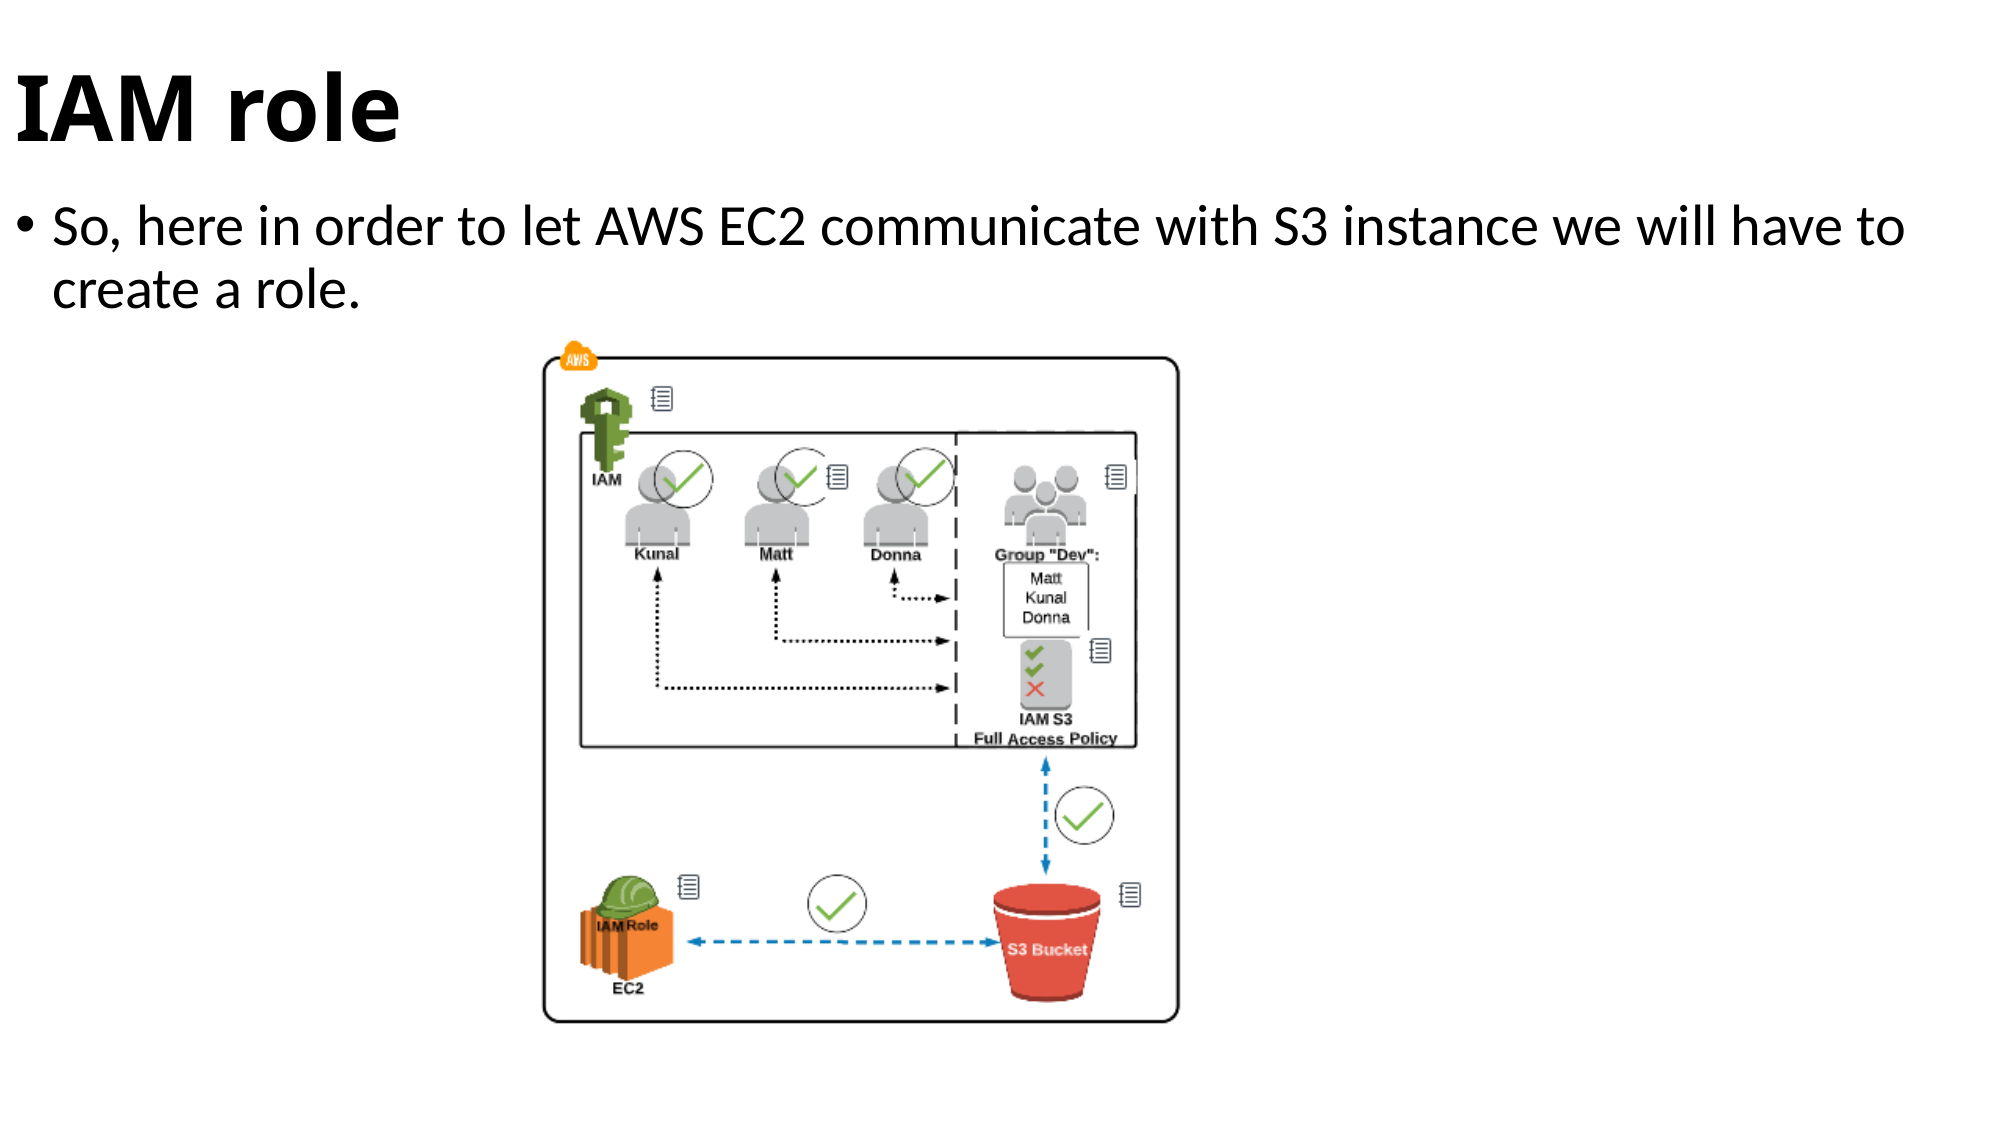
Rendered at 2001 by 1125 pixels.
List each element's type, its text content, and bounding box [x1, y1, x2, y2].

list So, here in order to let AWS EC2 communicate with S3 instance we will have to create a role. [0, 187, 2000, 1125]
picture [540, 327, 1185, 1025]
title IAM role [0, 3, 1725, 187]
